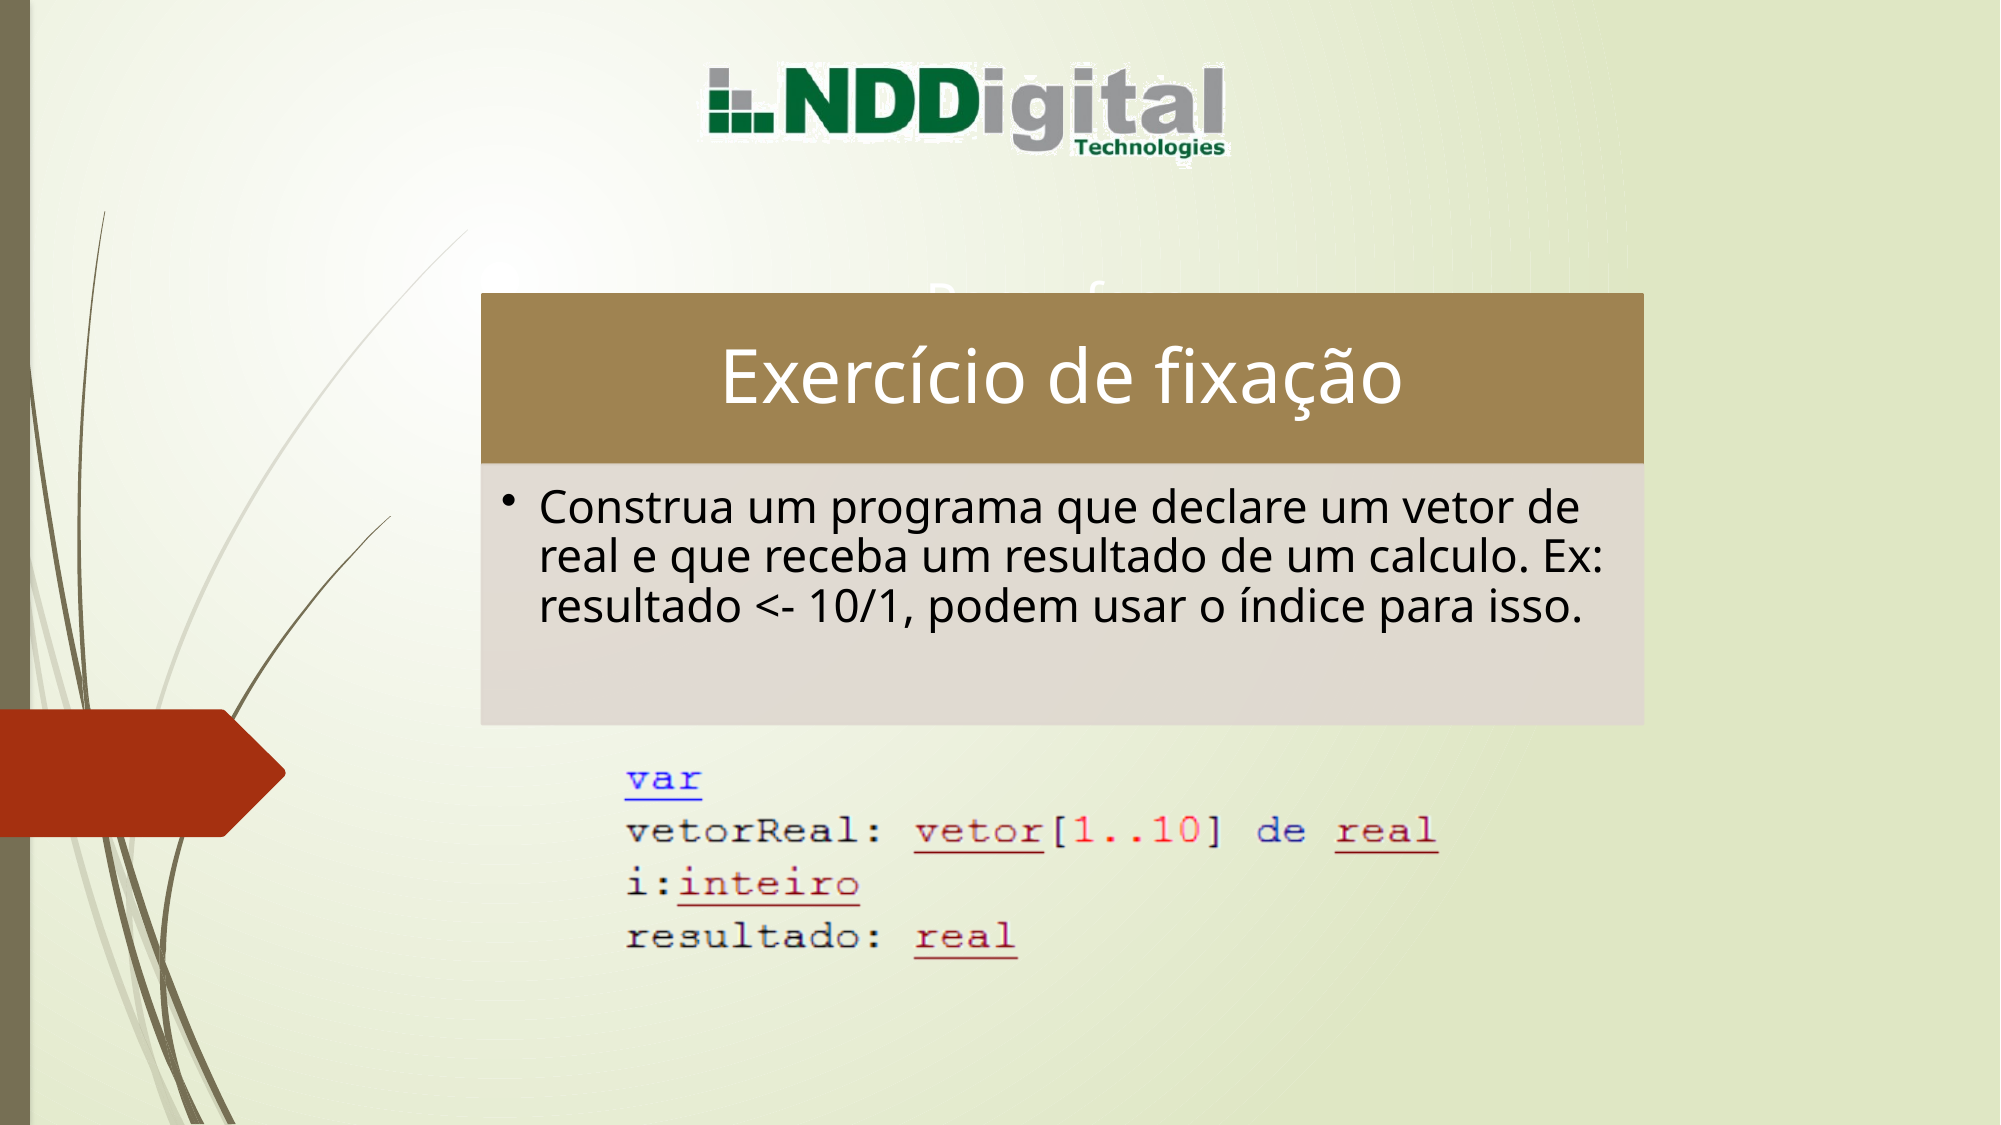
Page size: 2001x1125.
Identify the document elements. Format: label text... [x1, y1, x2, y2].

picture [684, 0, 1248, 180]
text_box Para...faca [433, 243, 1683, 366]
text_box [481, 292, 1644, 727]
picture [622, 761, 1494, 984]
